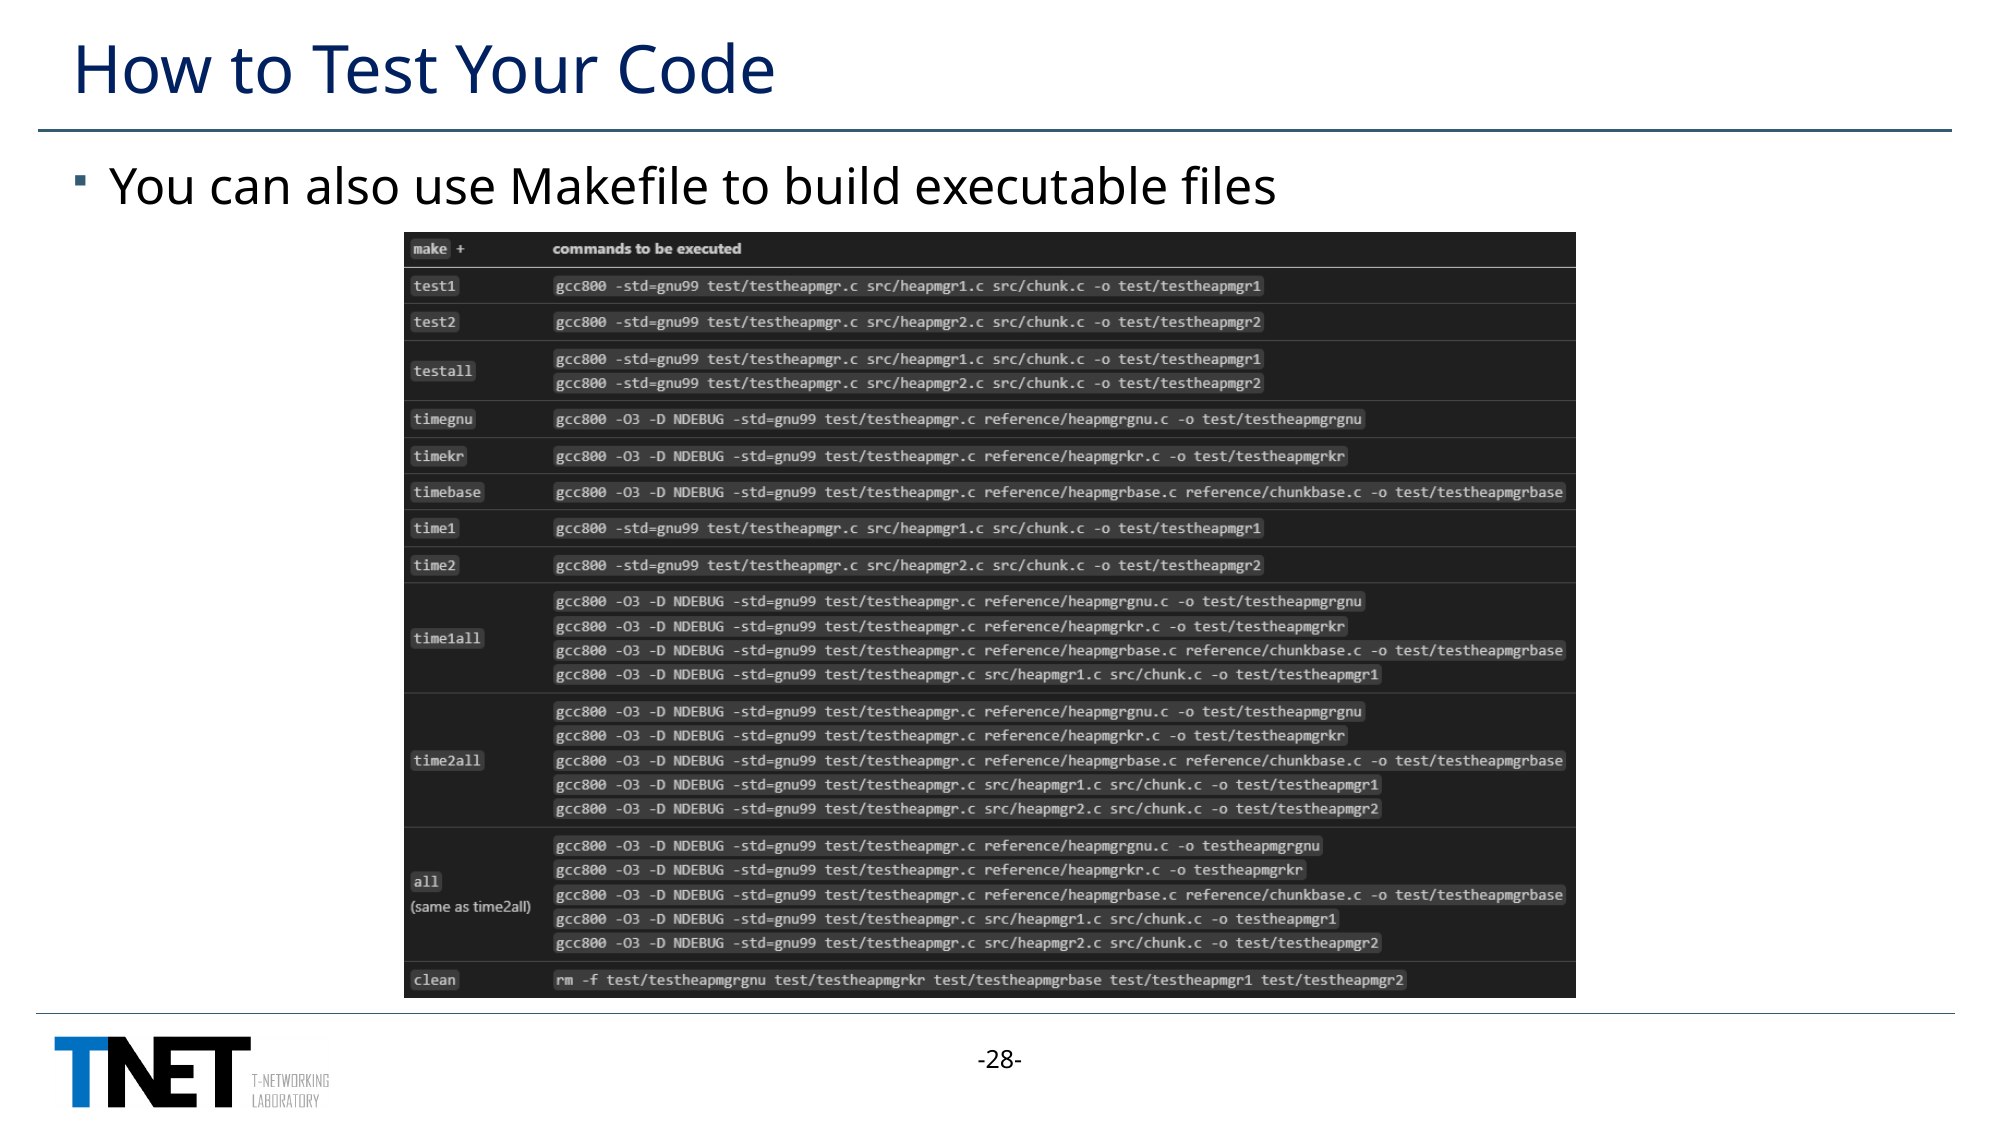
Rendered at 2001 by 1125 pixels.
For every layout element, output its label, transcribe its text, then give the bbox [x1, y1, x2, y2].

picture [404, 232, 1576, 998]
picture [54, 1036, 330, 1109]
list You can also use Makefile to build executable files [57, 154, 1923, 998]
title How to Test Your Code [57, 28, 1923, 123]
slide_number -28- [774, 1036, 1225, 1097]
